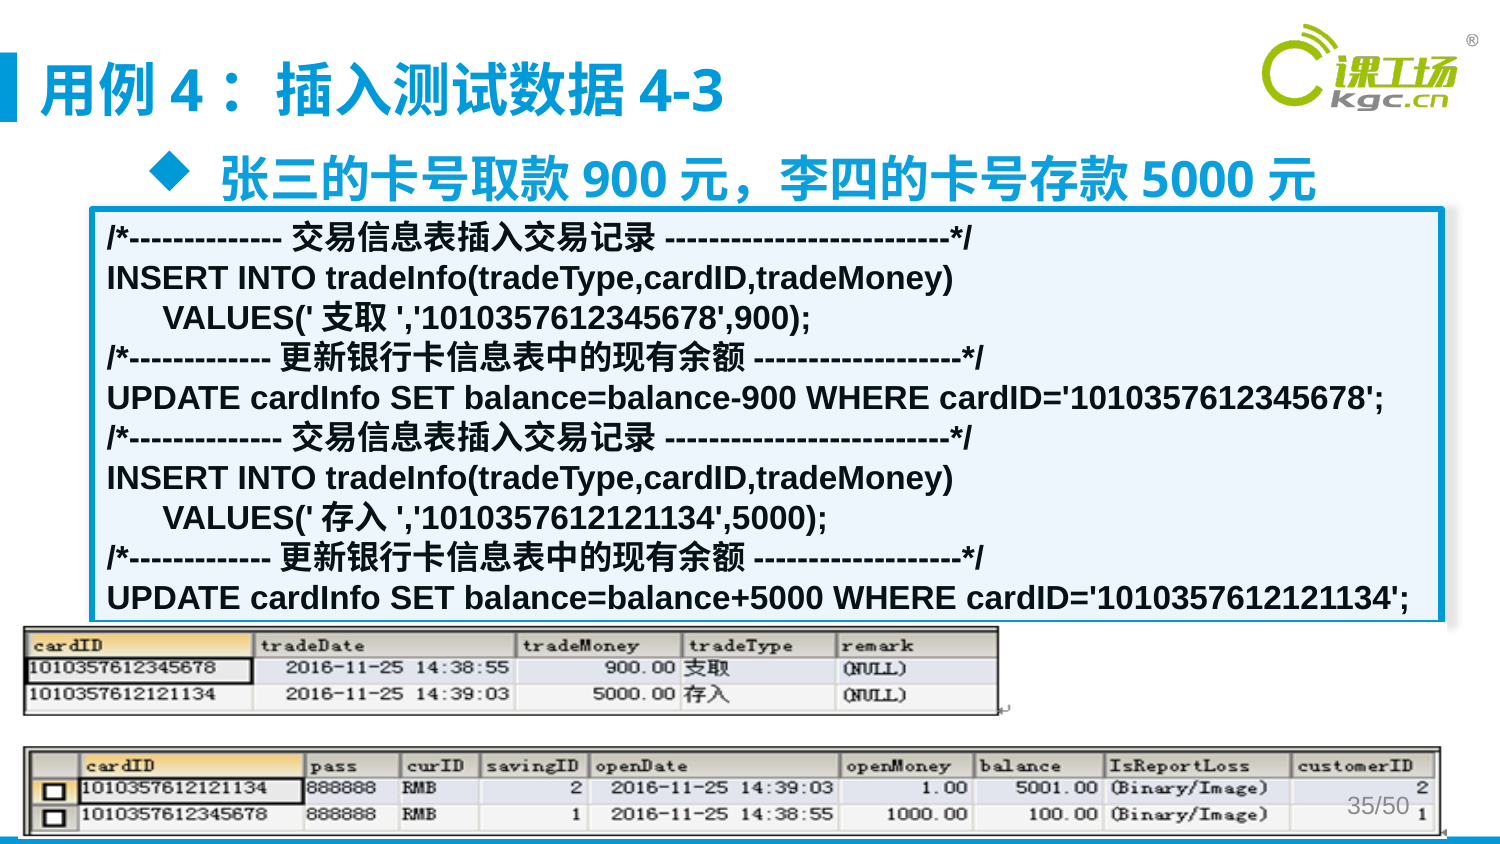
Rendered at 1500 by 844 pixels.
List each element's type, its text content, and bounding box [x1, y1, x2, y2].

text_box /*--------------交易信息表插入交易记录--------------------------*/ INSERT INTO tradeInfo(tradeType,cardID,tradeMoney) VALUES('支取','1010357612345678',900); /*-------------更新银行卡信息表中的现有余额-------------------*/ UPDATE cardInfo SET balance=balance-900 WHERE cardID='1010357612345678'; /*--------------交易信息表插入交易记录--------------------------*/ INSERT INTO tradeInfo(tradeType,cardID,tradeMoney) VALUES('存入','1010357612121134',5000); /*-------------更新银行卡信息表中的现有余额-------------------*/ UPDATE cardInfo SET balance=balance+5000 WHERE cardID='1010357612121134'; [91, 209, 1442, 621]
picture [0, 0, 1500, 838]
list 张三的卡号取款900元，李四的卡号存款5000元 [129, 139, 1404, 206]
title 用例4：插入测试数据4-3 [39, 33, 1383, 151]
